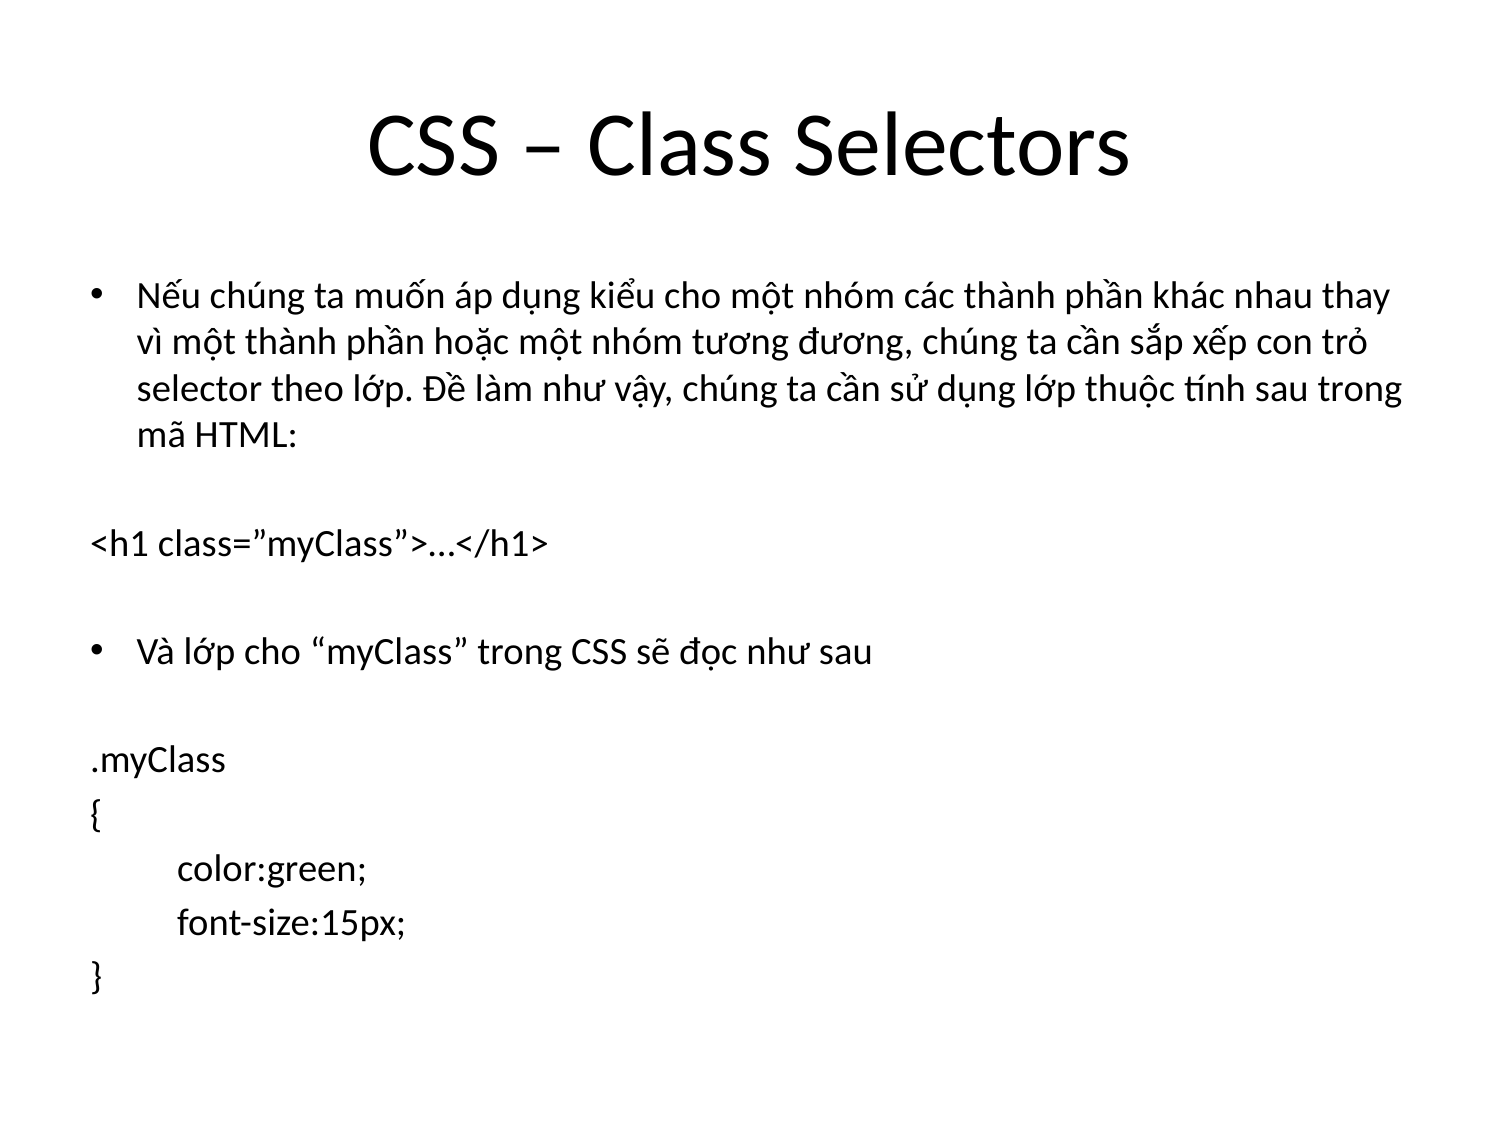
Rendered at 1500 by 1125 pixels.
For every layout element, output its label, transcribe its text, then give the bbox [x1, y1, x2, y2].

title CSS – Class Selectors [75, 45, 1425, 233]
list Nếu chúng ta muốn áp dụng kiểu cho một nhóm các thành phần khác nhau thay vì một thành phần hoặc một nhóm tương đương, chúng ta cần sắp xếp con trỏ selector theo lớp. Đề làm như vậy, chúng ta cần sử dụng lớp thuộc tính sau trong mã HTML: <h1 class=”myClass”>…</h1> Và lớp cho “myClass” trong CSS sẽ đọc như sau .myClass { color:green; font-size:15px; } [75, 262, 1425, 1005]
